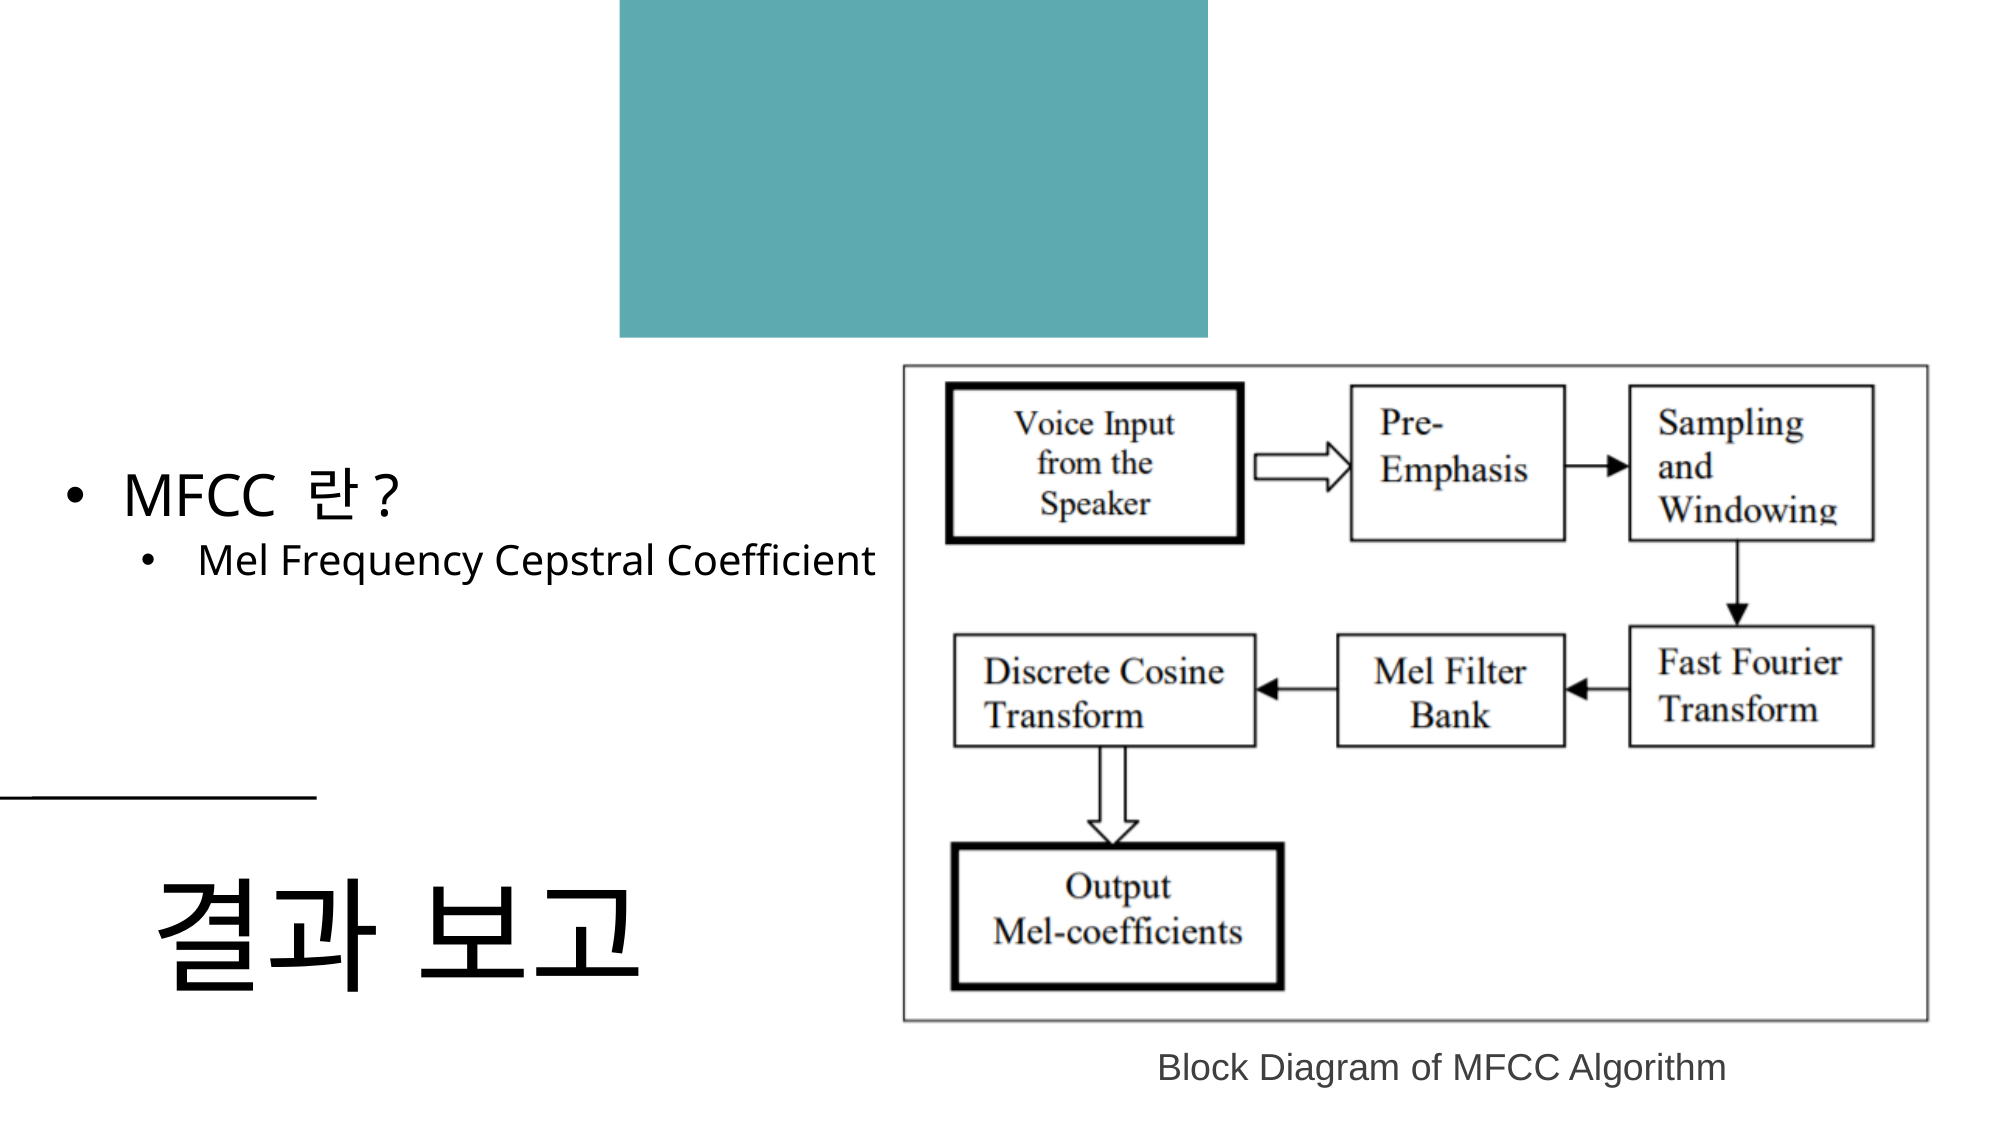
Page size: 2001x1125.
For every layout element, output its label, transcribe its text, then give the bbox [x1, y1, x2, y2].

text_box Block Diagram of MFCC Algorithm [1142, 1036, 1763, 1096]
picture [891, 355, 1942, 1036]
title 결과 보고 [135, 798, 707, 1067]
list MFCC 란? Mel Frequency Cepstral Coefficient [50, 355, 891, 770]
